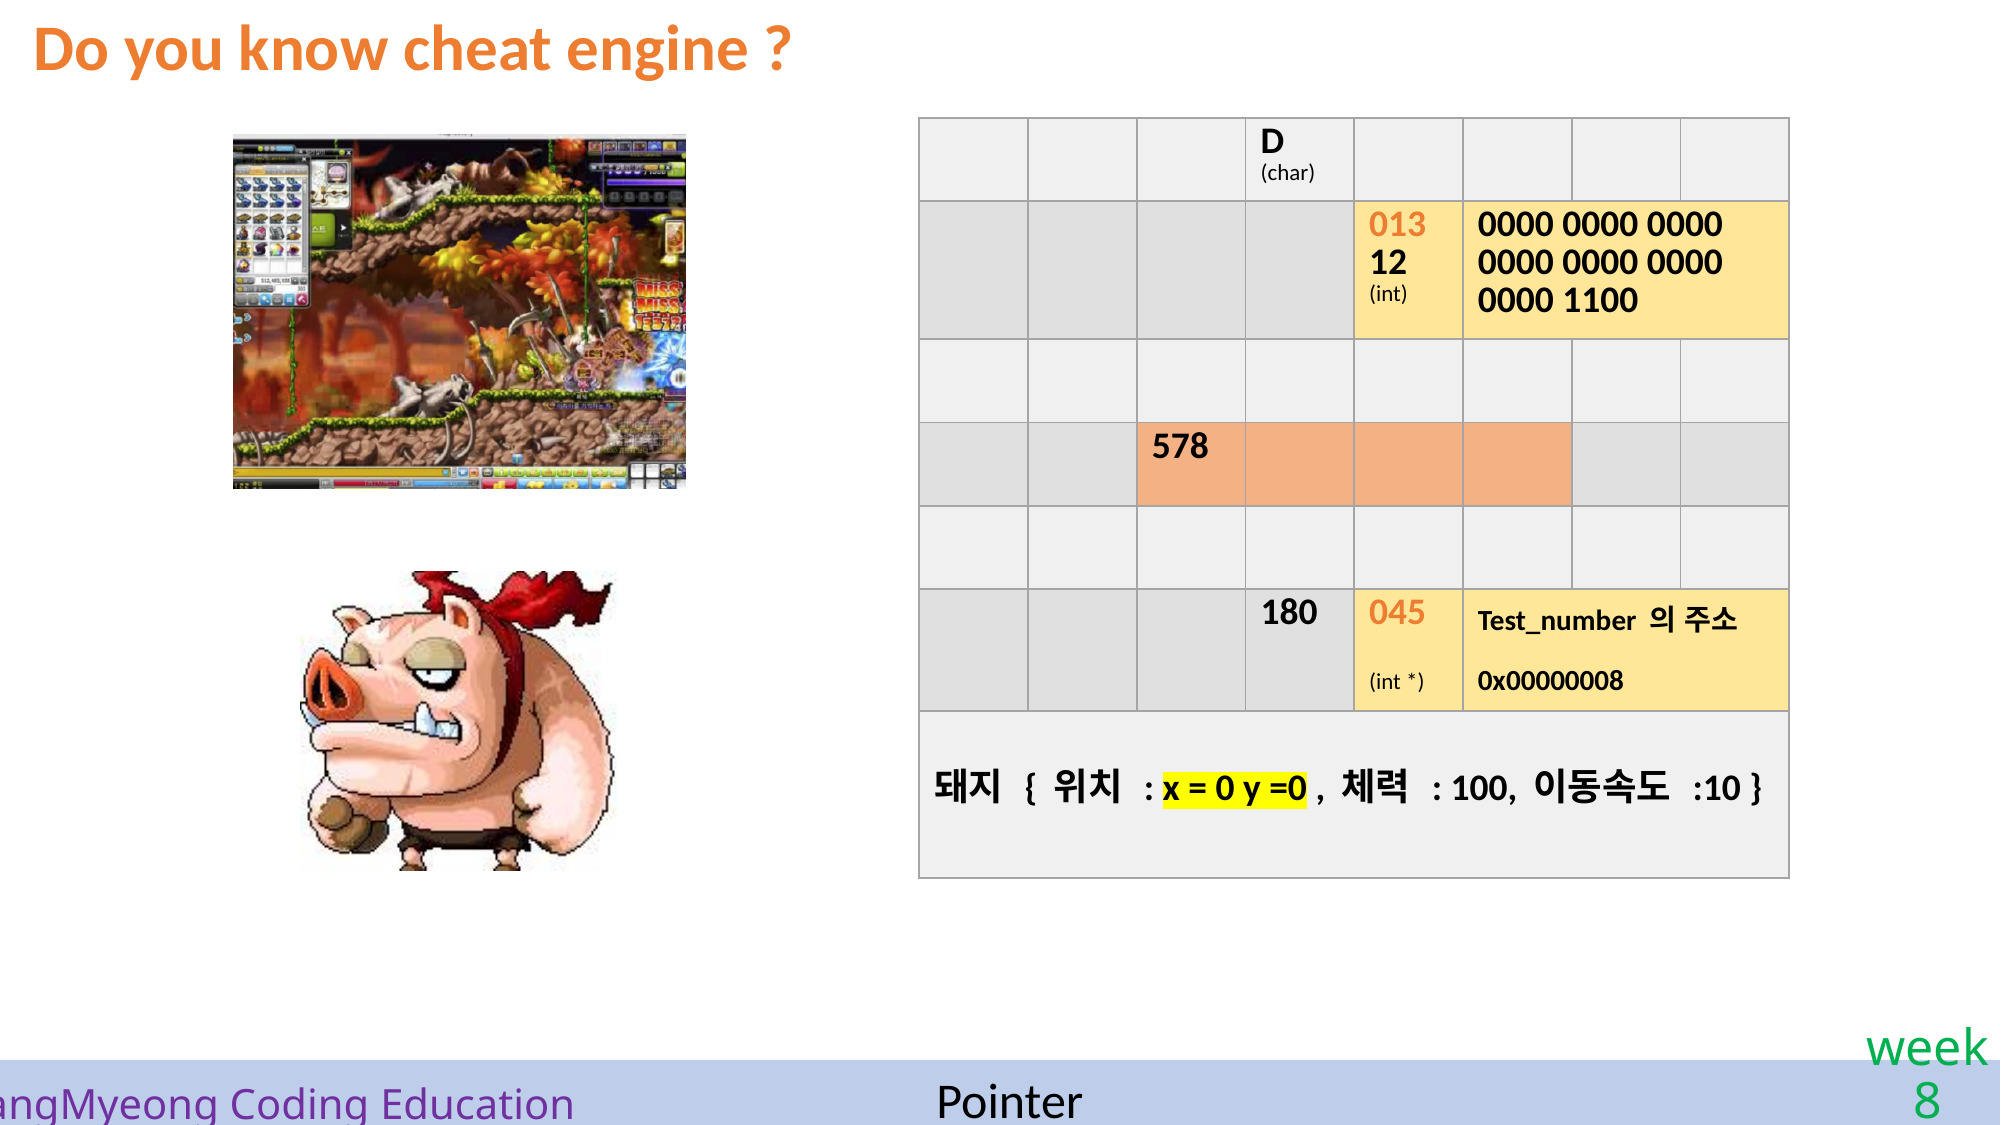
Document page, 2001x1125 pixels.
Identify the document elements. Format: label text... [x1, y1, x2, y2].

table_cell [920, 423, 1027, 505]
table_cell [1138, 202, 1245, 338]
table_cell [1246, 202, 1353, 338]
table_cell 013 12 (int) [1355, 202, 1462, 338]
subtitle Pointer [778, 1068, 1242, 1125]
table_header [1029, 119, 1136, 200]
table_cell [1138, 590, 1245, 710]
table_cell [920, 340, 1027, 422]
table_cell 0000 0000 0000 0000 0000 0000 0000 1100 [1464, 202, 1788, 338]
table_header [1355, 119, 1462, 200]
table_cell [1464, 507, 1571, 588]
table_header [1573, 119, 1680, 200]
table_cell [920, 507, 1027, 588]
title SangMyeong Coding Education [0, 1114, 592, 1125]
text_box Do you know cheat engine ? [11, 6, 817, 135]
table_cell [1573, 340, 1680, 422]
table_cell [1029, 340, 1136, 422]
table_header [1681, 119, 1788, 200]
table_cell [1029, 590, 1136, 710]
table_cell Test_number 의 주소 0x00000008 [1464, 590, 1788, 710]
table_cell 돼지 { 위치 : x = 0 y =0 , 체력 : 100, 이동속도 :10 } [920, 712, 1788, 877]
table_cell 045 (int *) [1355, 590, 1462, 710]
table_cell [1138, 507, 1245, 588]
table_cell [1681, 340, 1788, 422]
table_cell [1029, 202, 1136, 338]
table_header [920, 119, 1027, 200]
table_cell [1355, 340, 1462, 422]
picture [300, 570, 619, 871]
table_header [1464, 119, 1571, 200]
table_cell 180 [1246, 590, 1353, 710]
table_cell [1573, 507, 1680, 588]
table_header D (char) [1246, 119, 1353, 200]
table_cell [920, 202, 1027, 338]
table_cell [1681, 423, 1788, 505]
table_cell [1029, 507, 1136, 588]
table_cell [1029, 423, 1136, 505]
table_cell [920, 590, 1027, 710]
text_box [0, 1059, 2000, 1125]
table_cell [1246, 340, 1353, 422]
table_header [1138, 119, 1245, 200]
picture [233, 134, 686, 489]
table_cell [1355, 423, 1462, 505]
table_cell 578 [1138, 423, 1245, 505]
table_cell [1464, 423, 1571, 505]
table_cell [1573, 423, 1680, 505]
table_cell [1681, 507, 1788, 588]
table_cell [1464, 340, 1571, 422]
table_cell [1246, 507, 1353, 588]
table_cell [1355, 507, 1462, 588]
table_cell [1246, 423, 1353, 505]
table_cell [1138, 340, 1245, 422]
